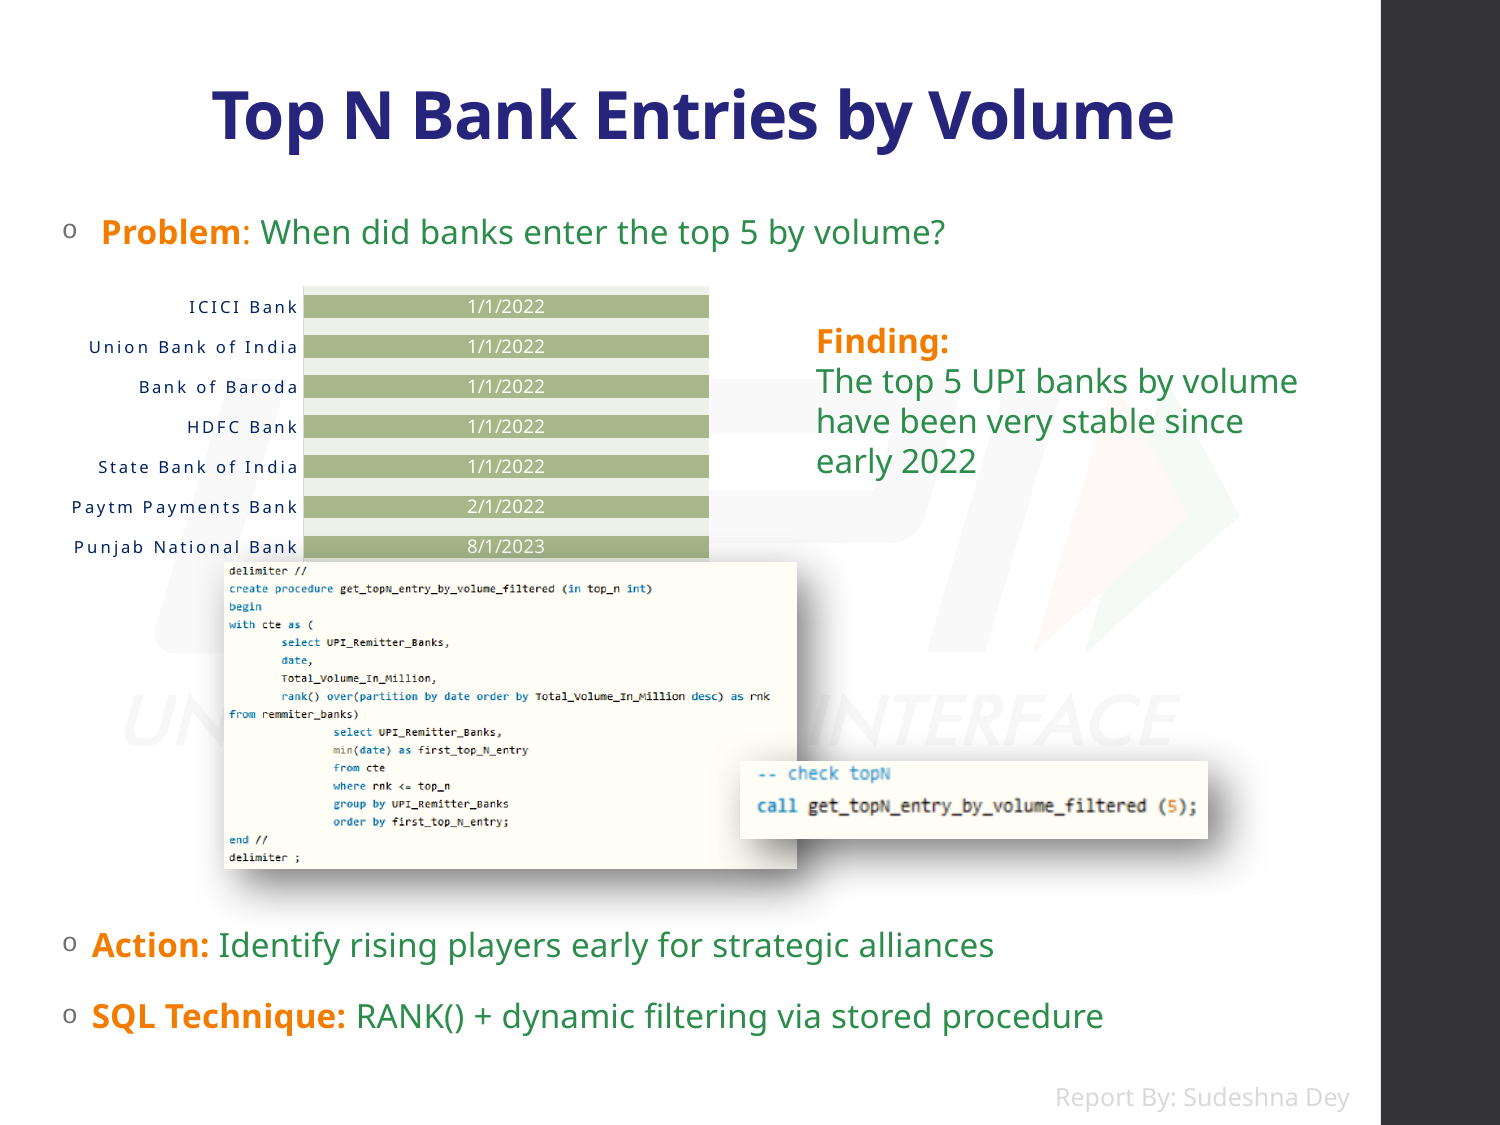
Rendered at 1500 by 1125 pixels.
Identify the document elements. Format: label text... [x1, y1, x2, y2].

text_box Finding: The top 5 UPI banks by volume have been very stable since early 2022 [801, 313, 1318, 568]
title Top N Bank Entries by Volume [18, 60, 1368, 162]
text_box Report By: Sudeshna Dey [1040, 1074, 1500, 1119]
picture [125, 378, 1239, 870]
chart [58, 280, 723, 574]
list Problem: When did banks enter the top 5 by volume? Action: Identify rising players early for strategic alliances SQL Technique: RANK() + dynamic filtering via stored procedure [46, 206, 1329, 1078]
